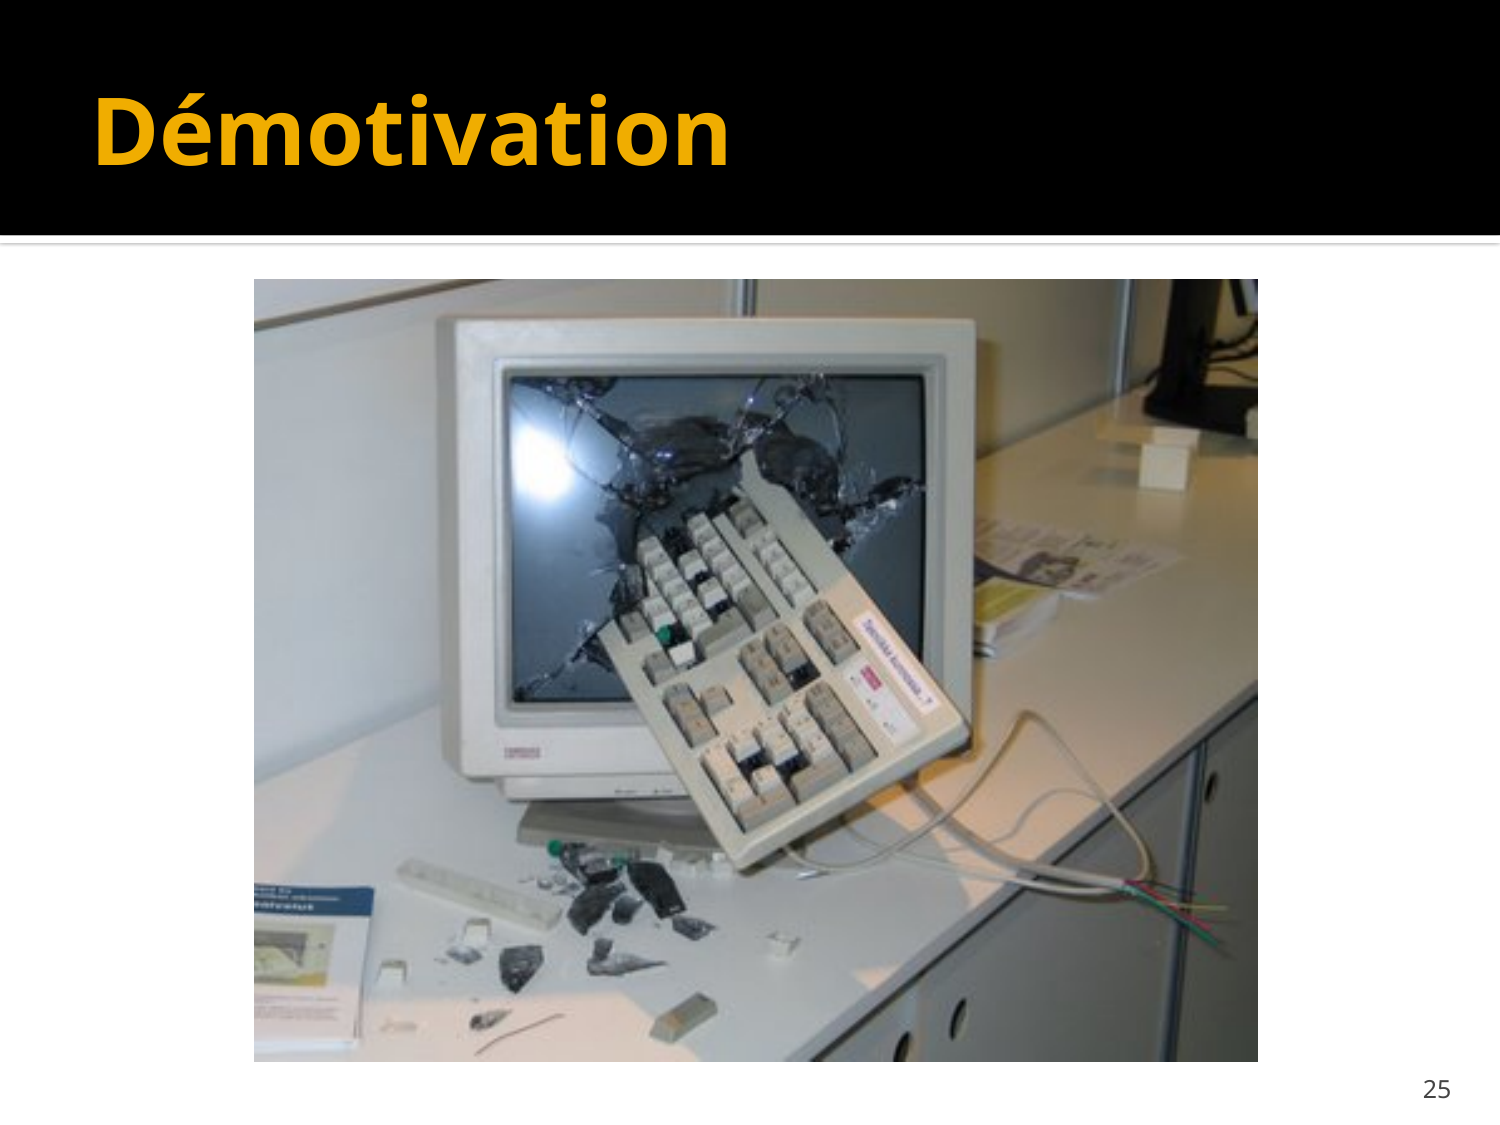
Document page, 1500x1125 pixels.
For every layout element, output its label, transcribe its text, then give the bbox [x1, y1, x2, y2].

slide_number 25 [1345, 1062, 1467, 1108]
picture [254, 279, 1258, 1062]
title Démotivation [75, 25, 1425, 231]
